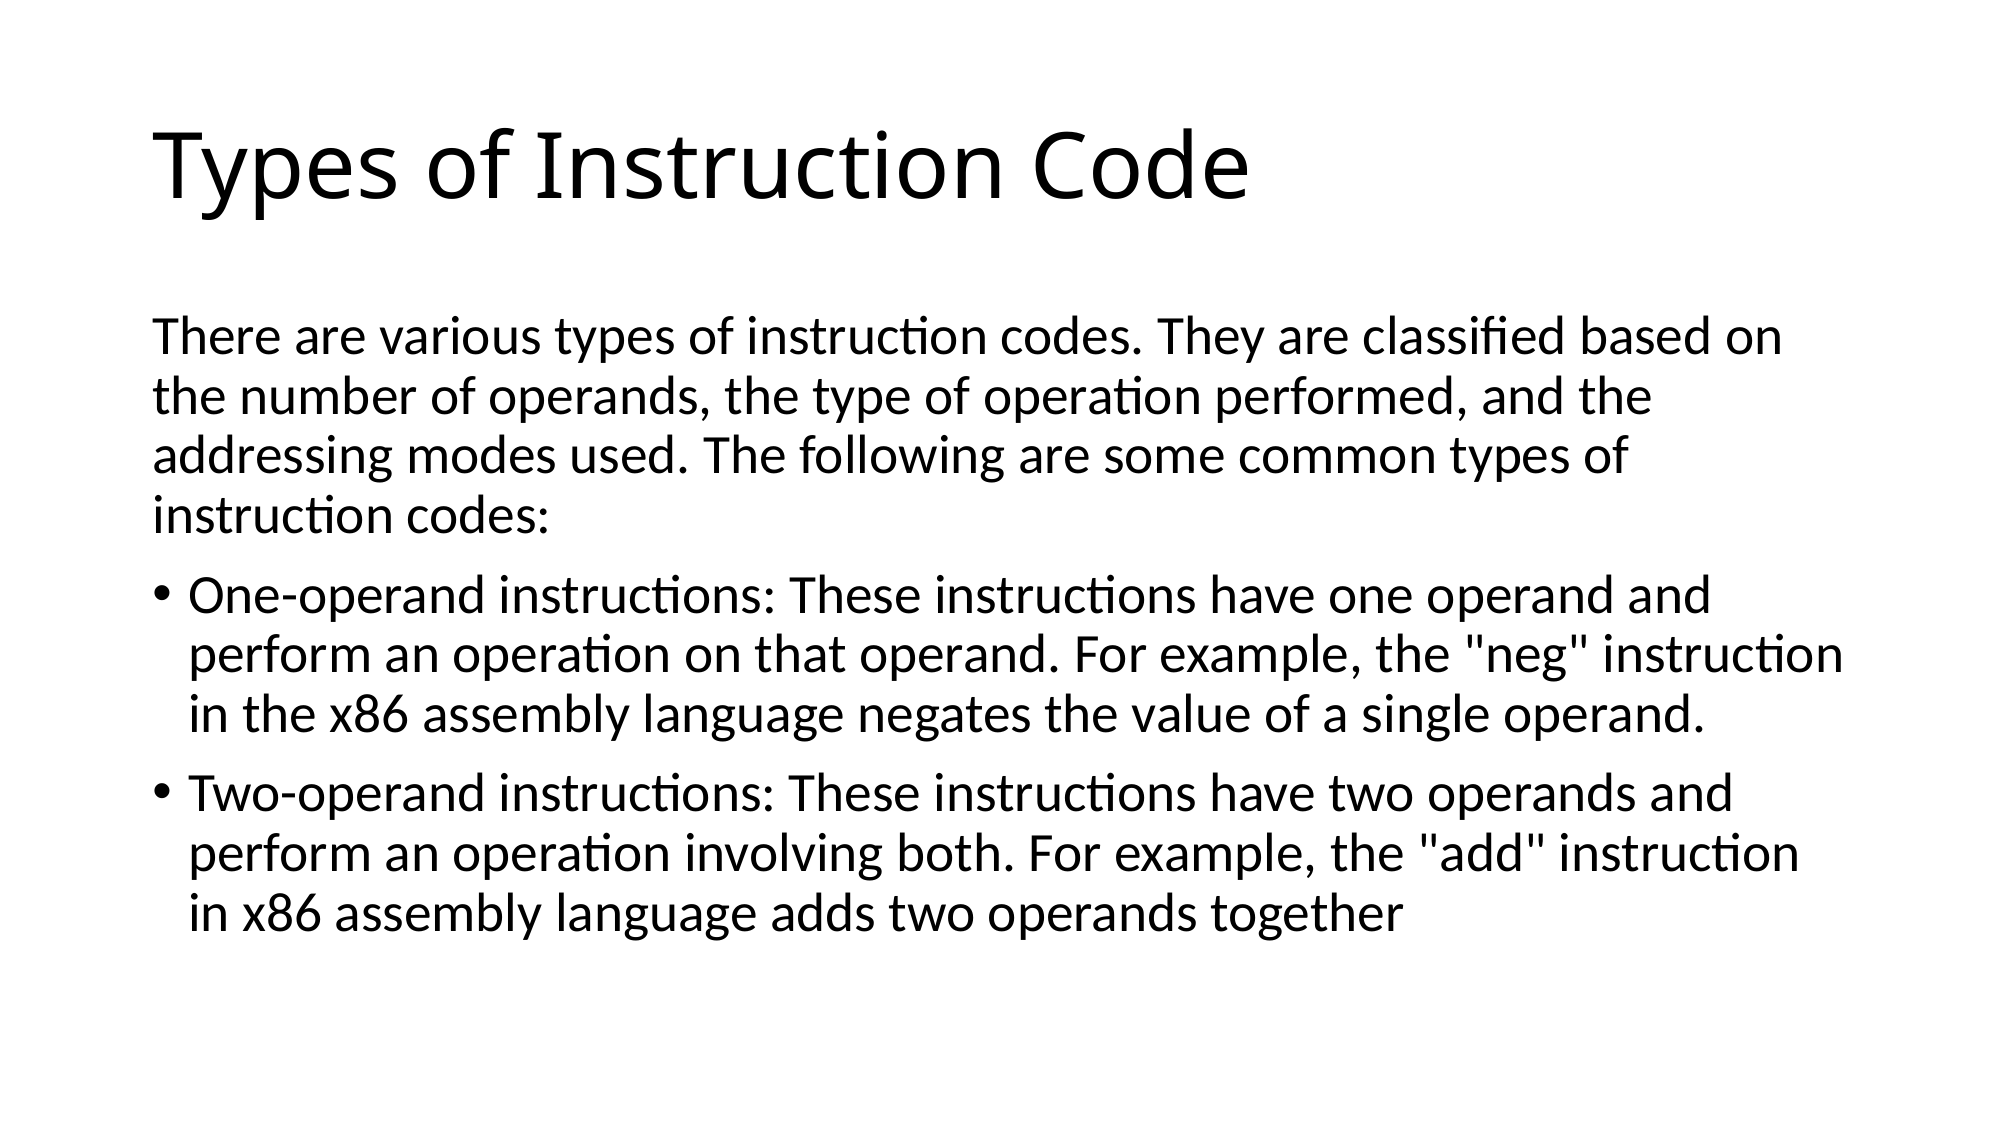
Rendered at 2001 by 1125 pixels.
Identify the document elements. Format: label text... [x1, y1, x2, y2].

title Types of Instruction Code [137, 59, 1863, 278]
list There are various types of instruction codes. They are classified based on the number of operands, the type of operation performed, and the addressing modes used. The following are some common types of instruction codes: One-operand instructions: These instructions have one operand and perform an operation on that operand. For example, the "neg" instruction in the x86 assembly language negates the value of a single operand. Two-operand instructions: These instructions have two operands and perform an operation involving both. For example, the "add" instruction in x86 assembly language adds two operands together [137, 299, 1863, 1014]
